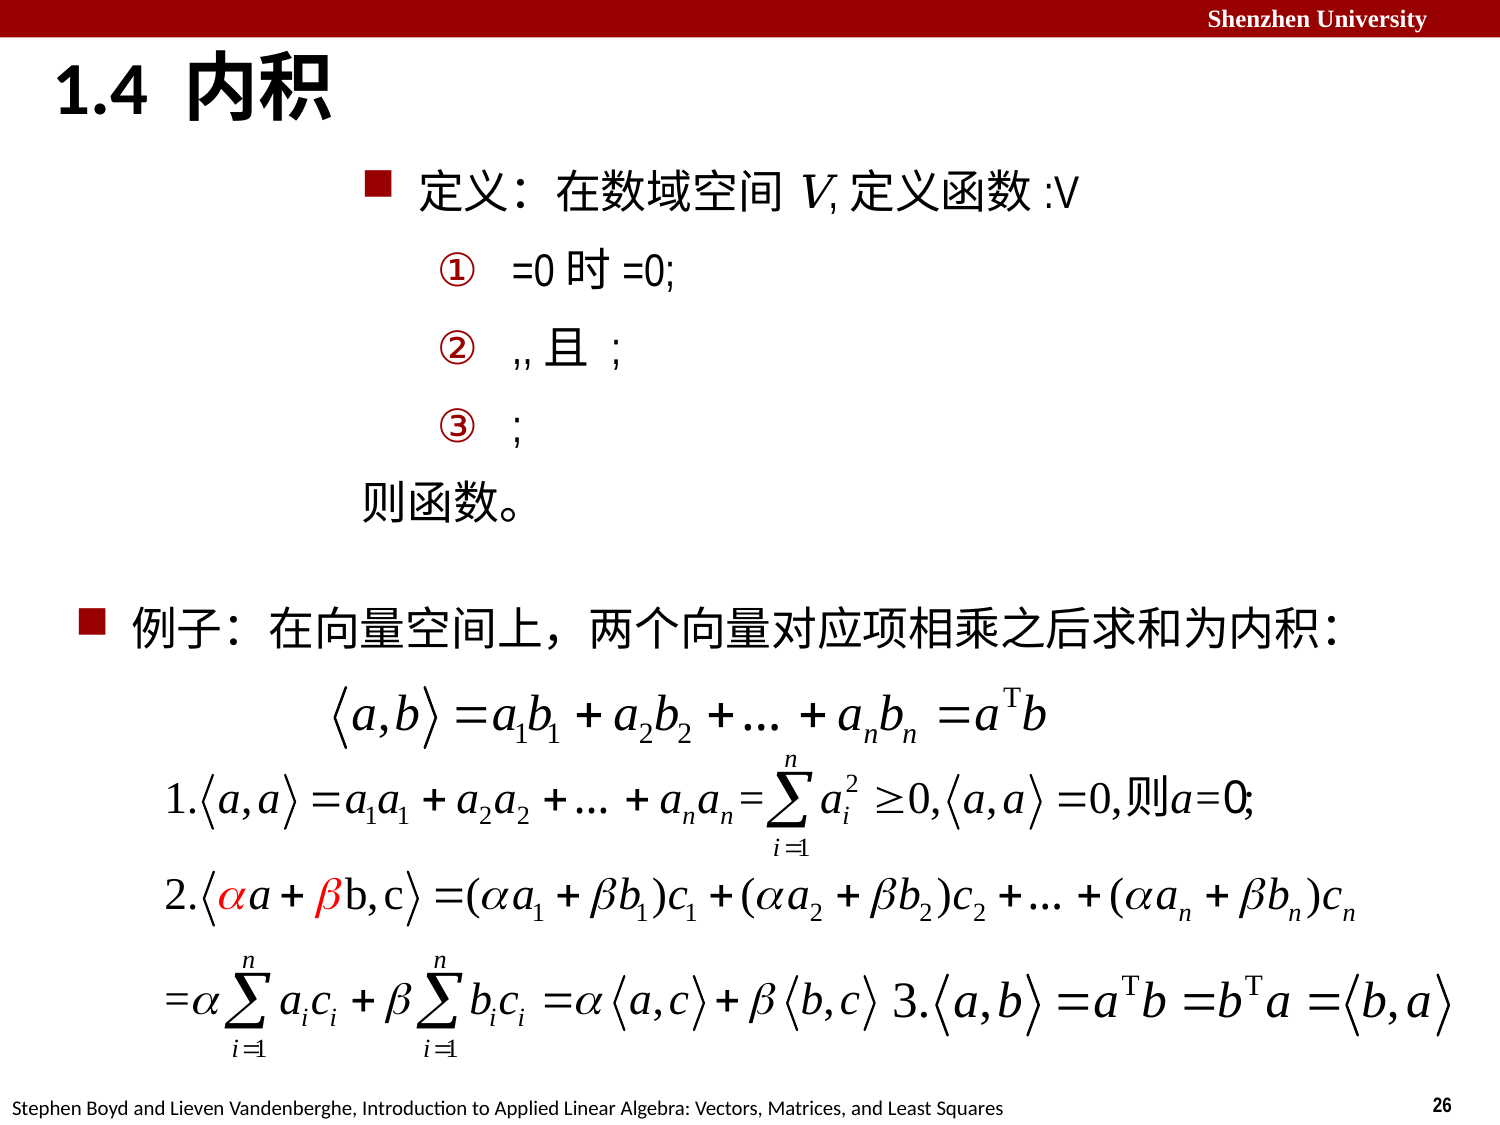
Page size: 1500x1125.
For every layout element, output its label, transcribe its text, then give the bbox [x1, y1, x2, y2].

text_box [885, 962, 1463, 1048]
text_box 1.4 内积 [37, 37, 1482, 131]
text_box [324, 674, 1060, 735]
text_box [157, 862, 1364, 1068]
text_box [162, 737, 1263, 860]
